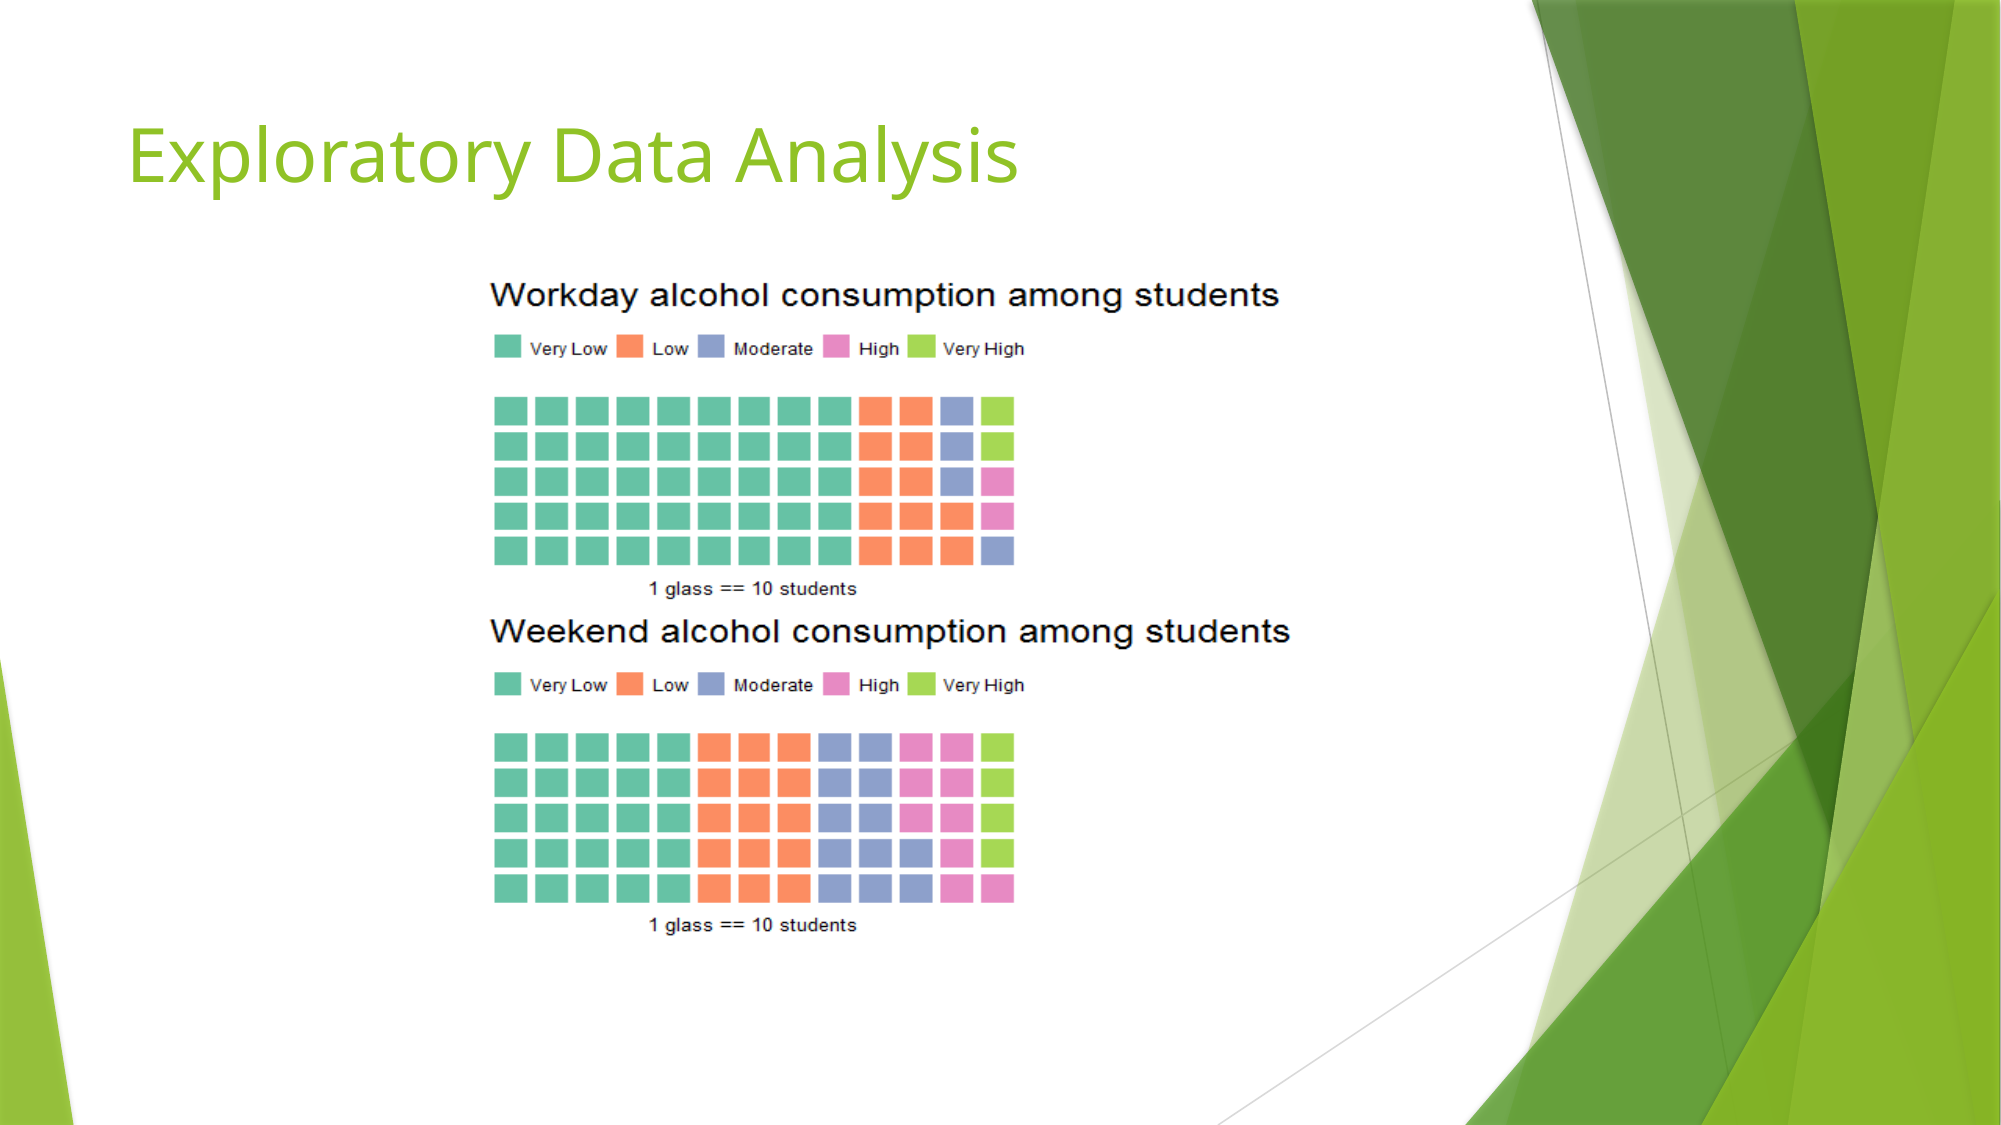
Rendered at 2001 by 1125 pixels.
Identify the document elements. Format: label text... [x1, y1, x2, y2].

picture [196, 270, 1313, 946]
title Exploratory Data Analysis [111, 99, 1522, 317]
